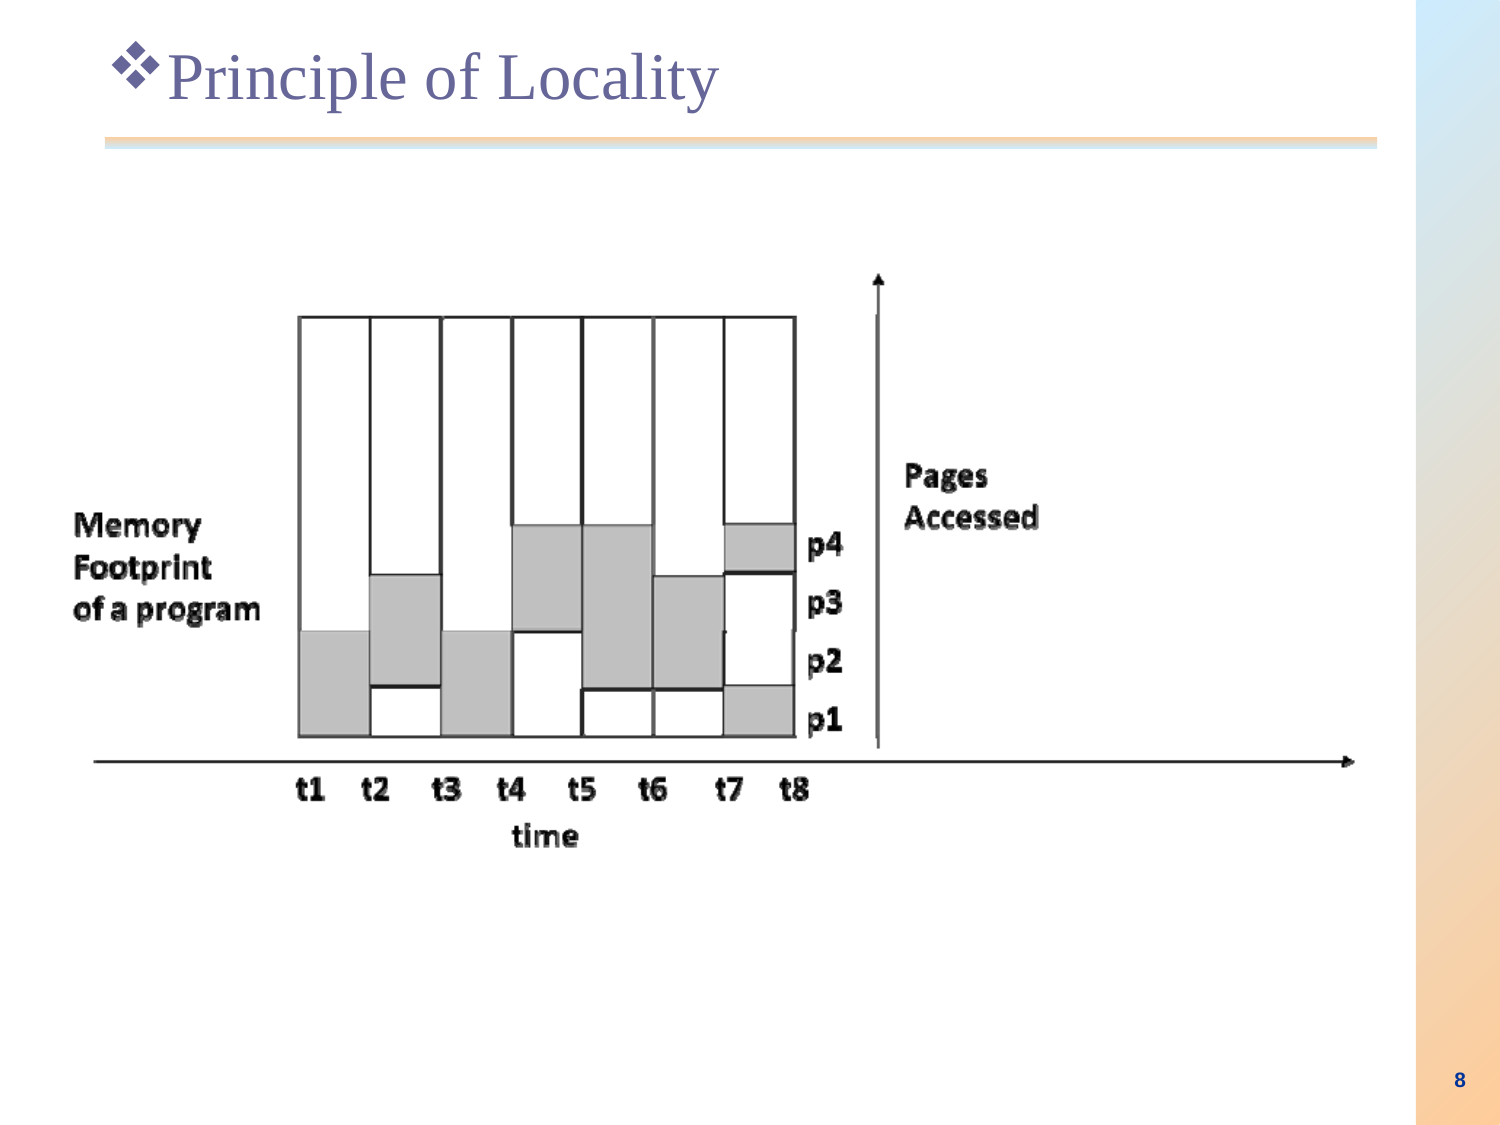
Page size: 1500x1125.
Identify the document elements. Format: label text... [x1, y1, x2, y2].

picture [18, 198, 1381, 877]
text_box Principle of Locality [91, 26, 1367, 152]
